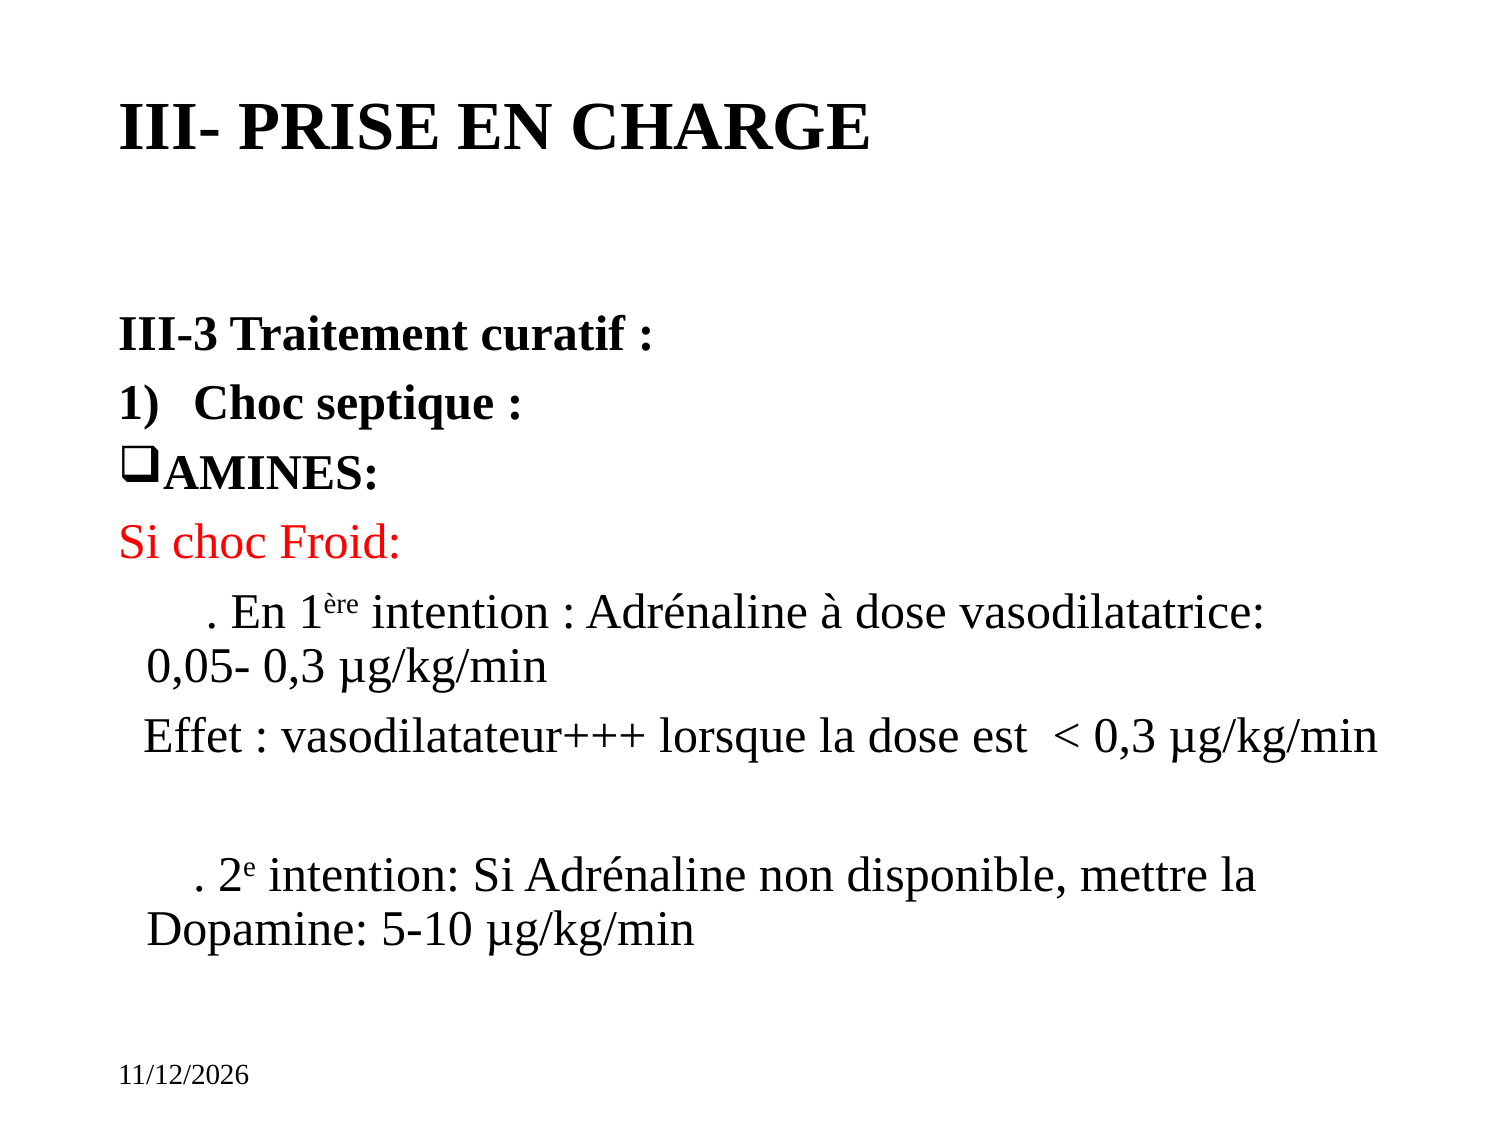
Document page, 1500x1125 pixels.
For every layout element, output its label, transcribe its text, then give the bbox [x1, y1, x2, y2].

title III- PRISE EN CHARGE [103, 59, 1397, 278]
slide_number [103, 1042, 441, 1103]
list III-3 Traitement curatif : Choc septique : AMINES: Si choc Froid: . En 1ère intention : Adrénaline à dose vasodilatatrice: 0,05- 0,3 µg/kg/min Effet : vasodilatateur+++ lorsque la dose est < 0,3 µg/kg/min . 2e intention: Si Adrénaline non disponible, mettre la Dopamine: 5-10 µg/kg/min [103, 299, 1397, 1014]
